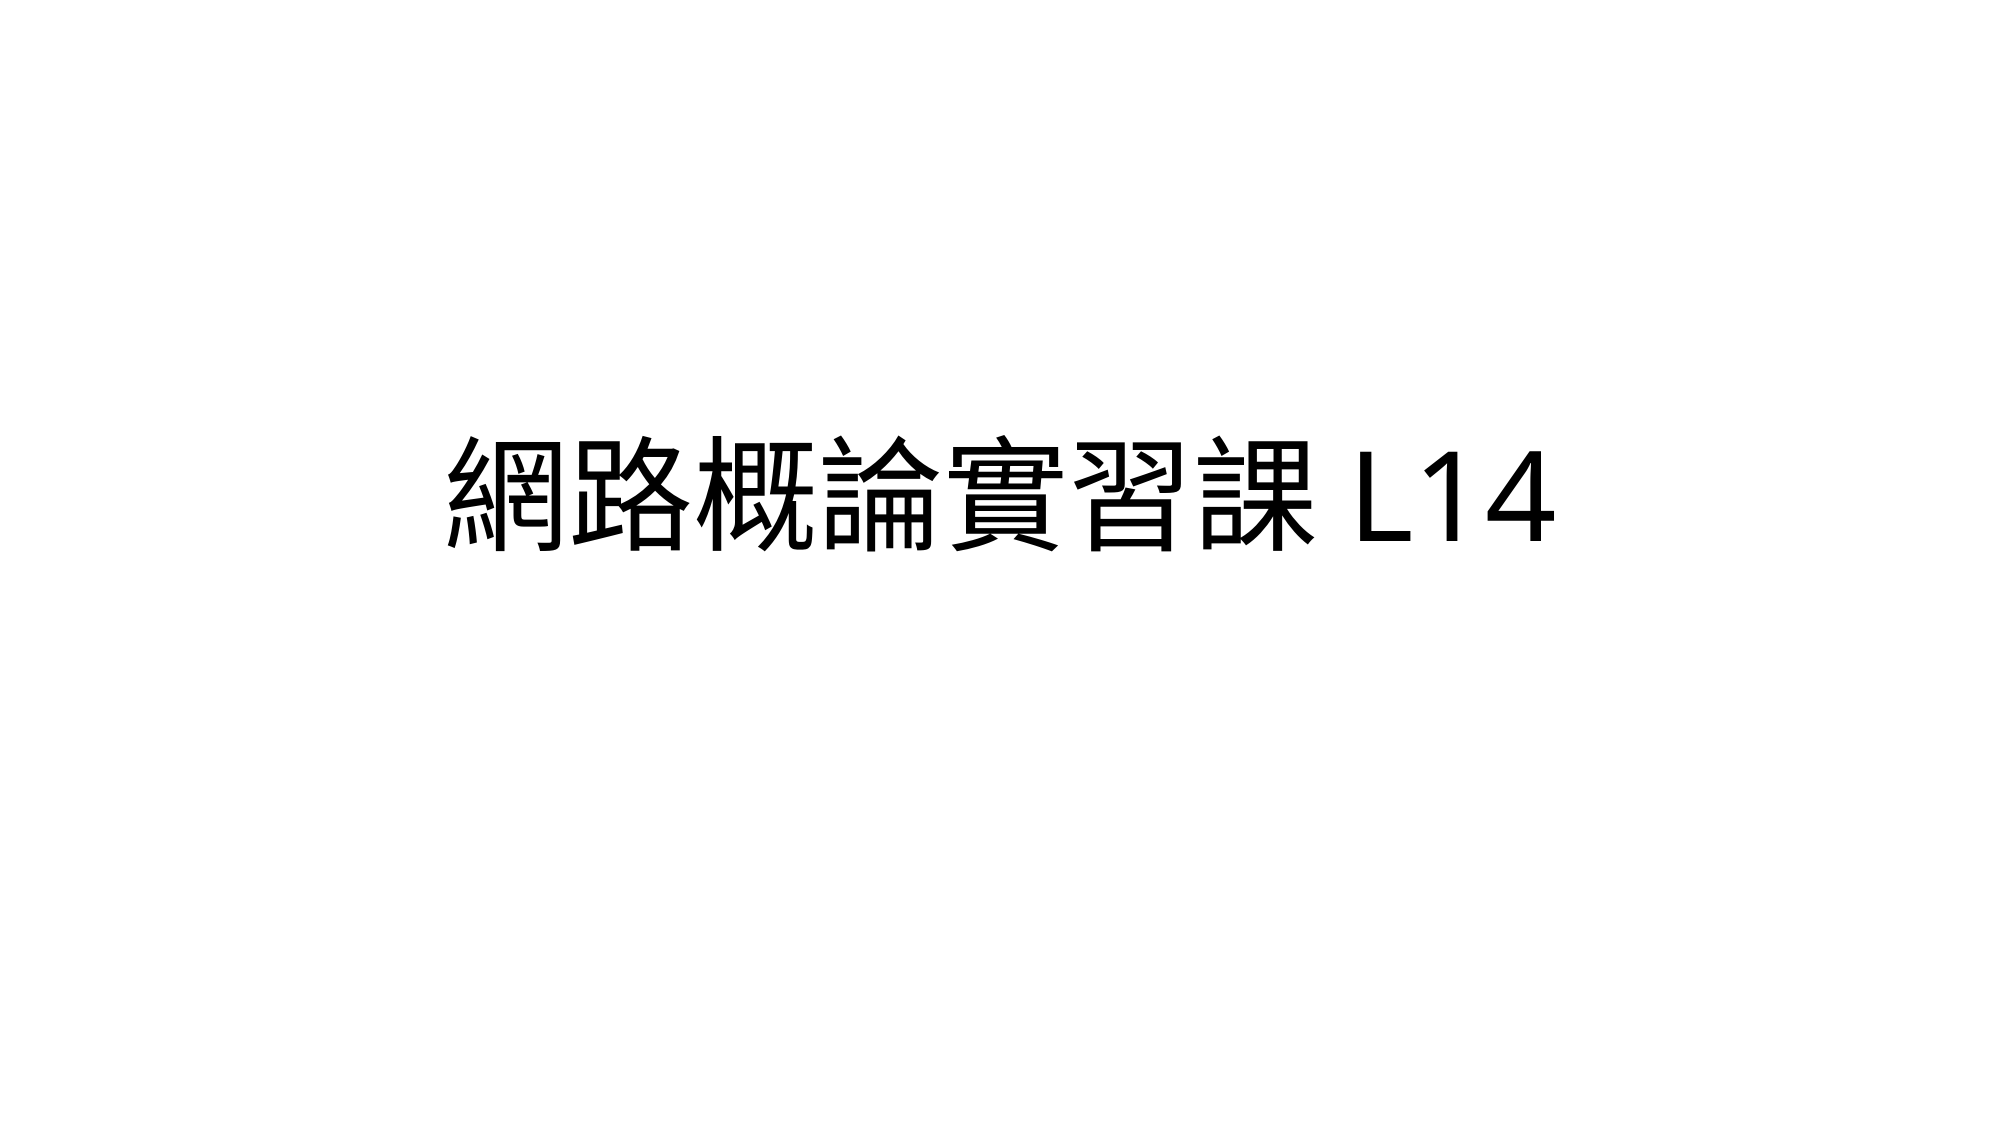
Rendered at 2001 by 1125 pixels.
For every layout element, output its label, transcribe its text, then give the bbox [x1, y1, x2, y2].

title 網路概論實習課L14 [249, 184, 1750, 576]
